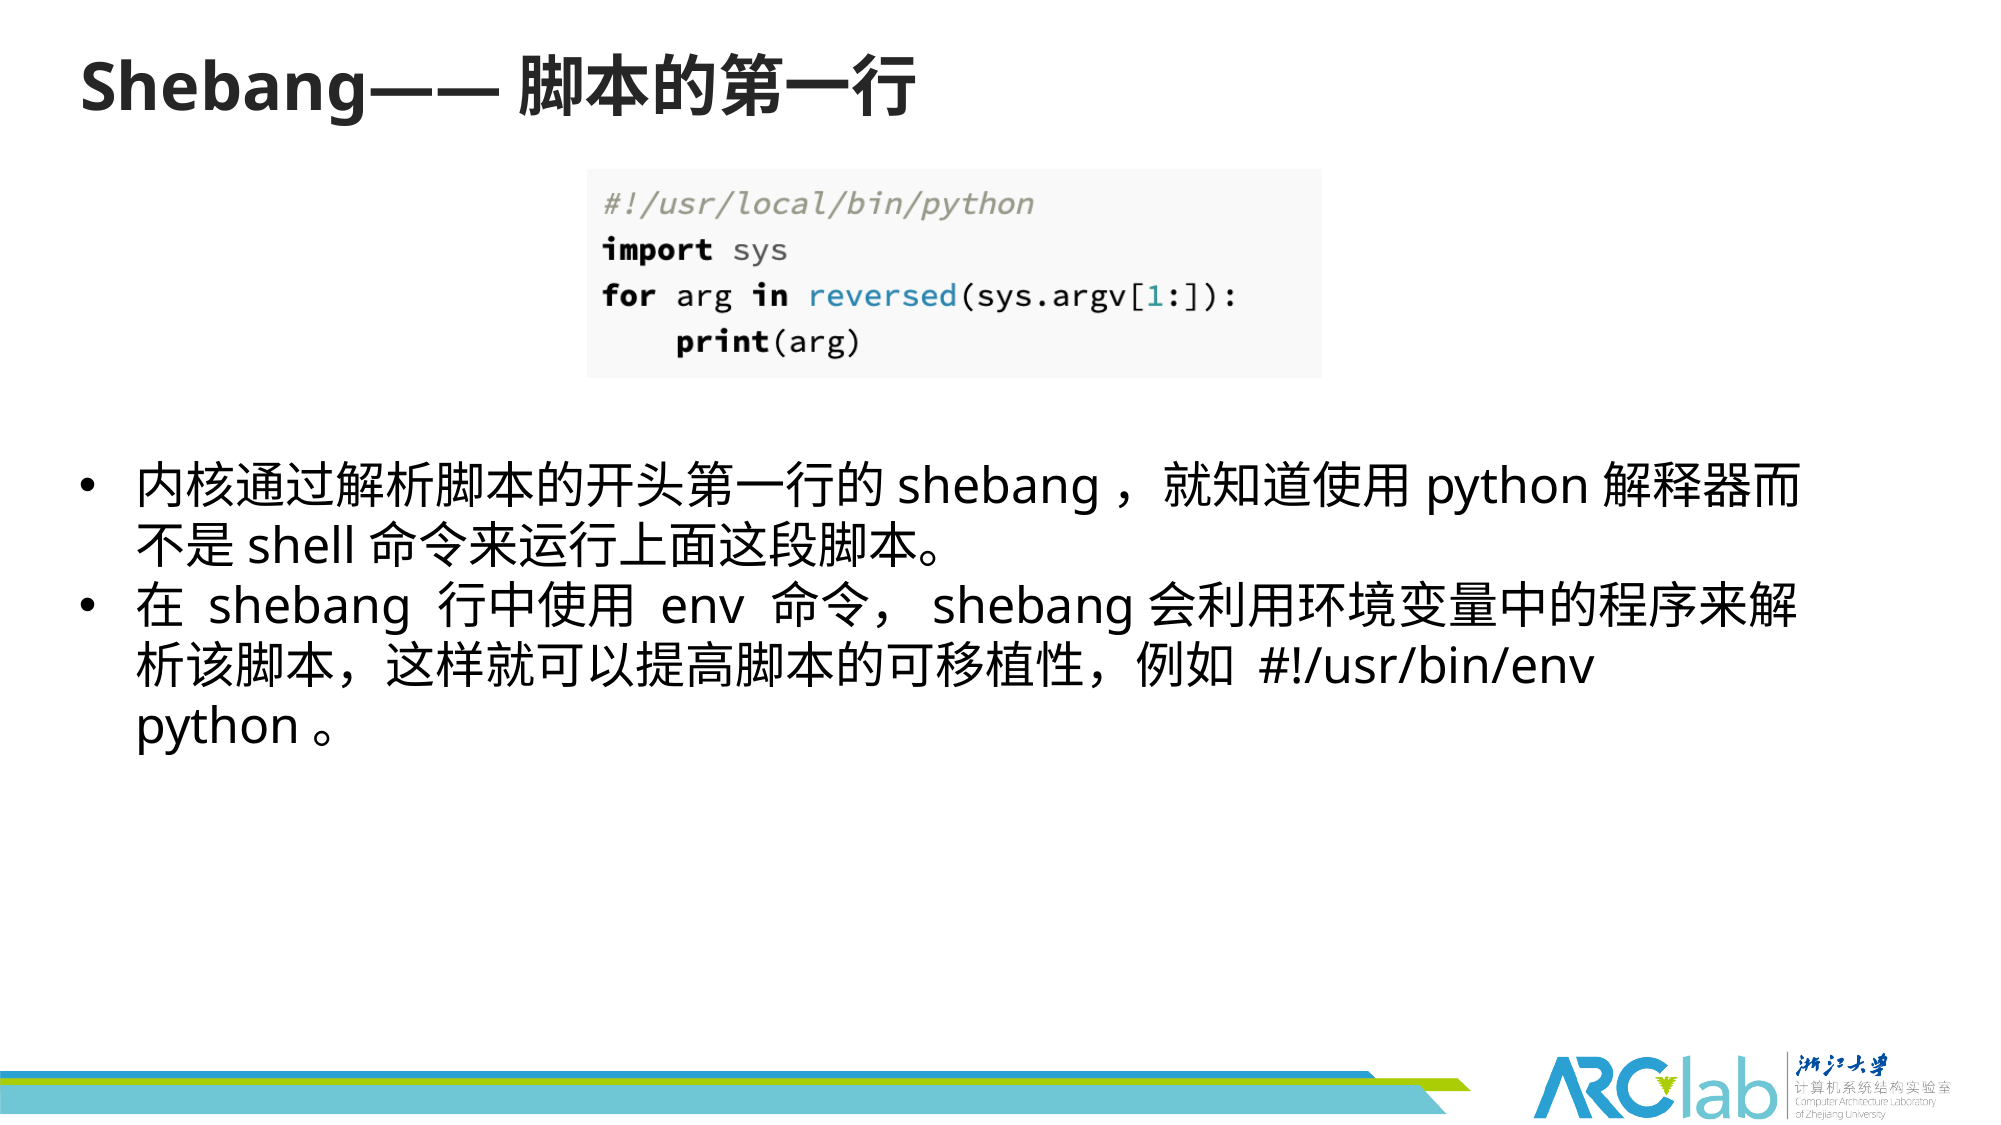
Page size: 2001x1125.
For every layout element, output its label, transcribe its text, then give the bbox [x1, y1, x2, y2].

picture [0, 73, 2000, 1125]
text_box Shebang——脚本的第一行 [65, 36, 934, 73]
